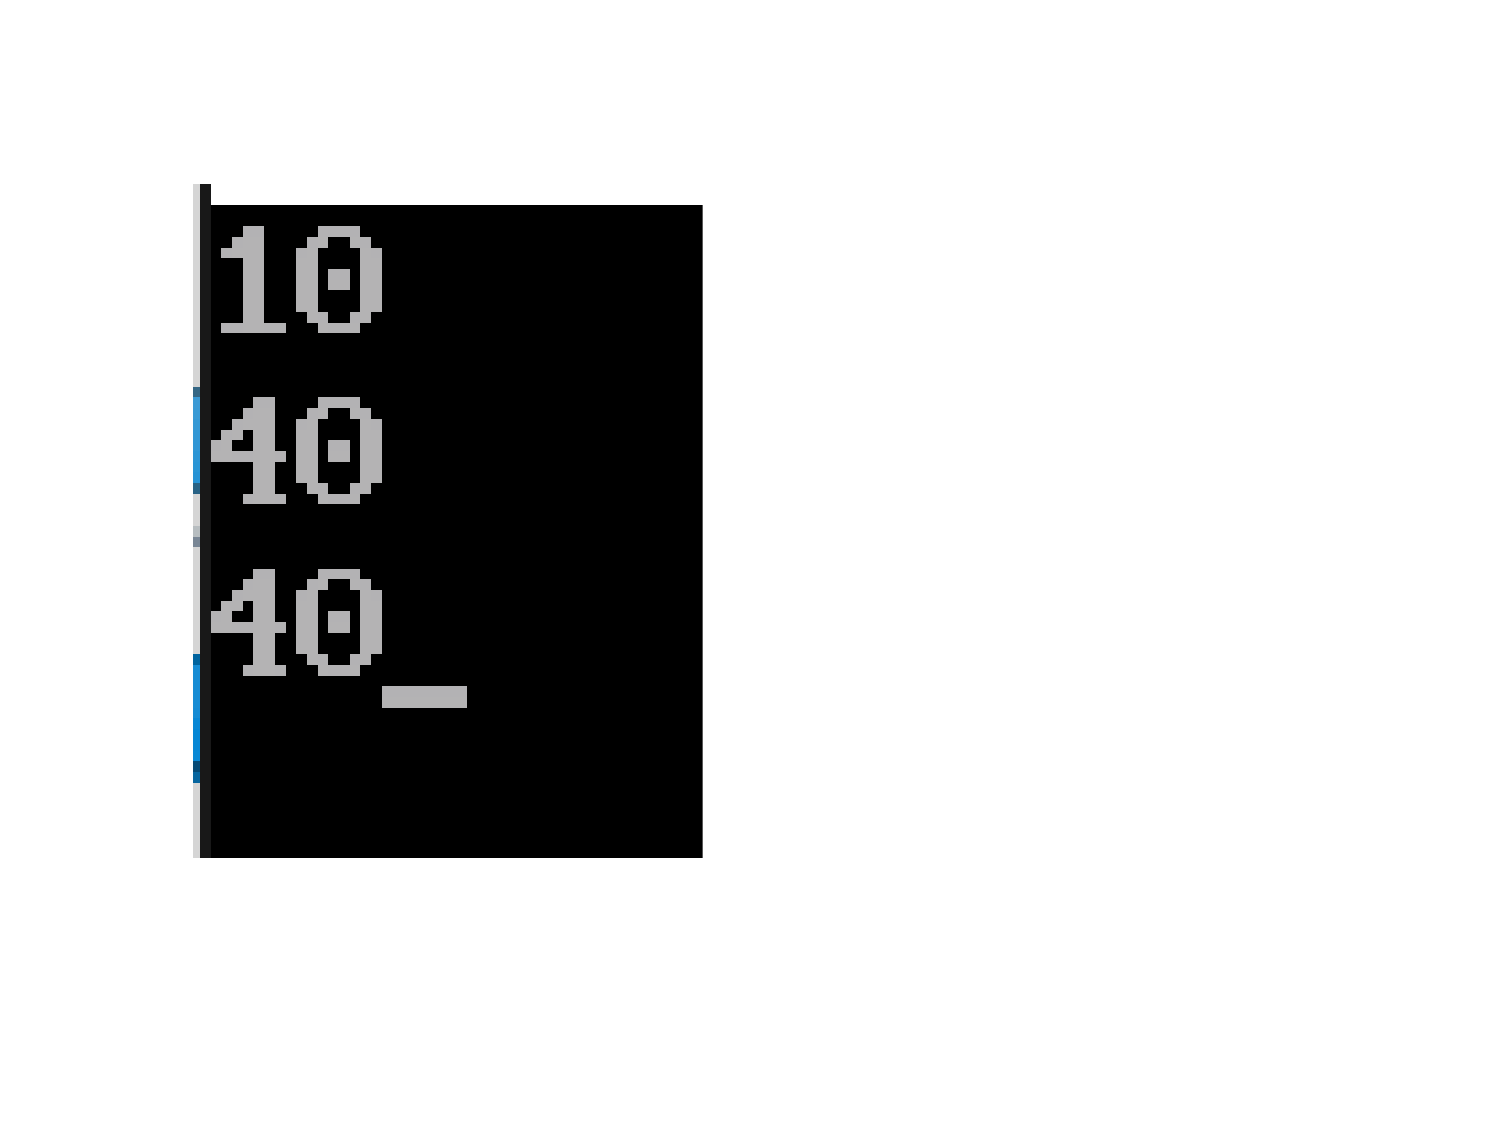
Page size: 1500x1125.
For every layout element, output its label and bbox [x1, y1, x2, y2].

list [192, 184, 703, 858]
